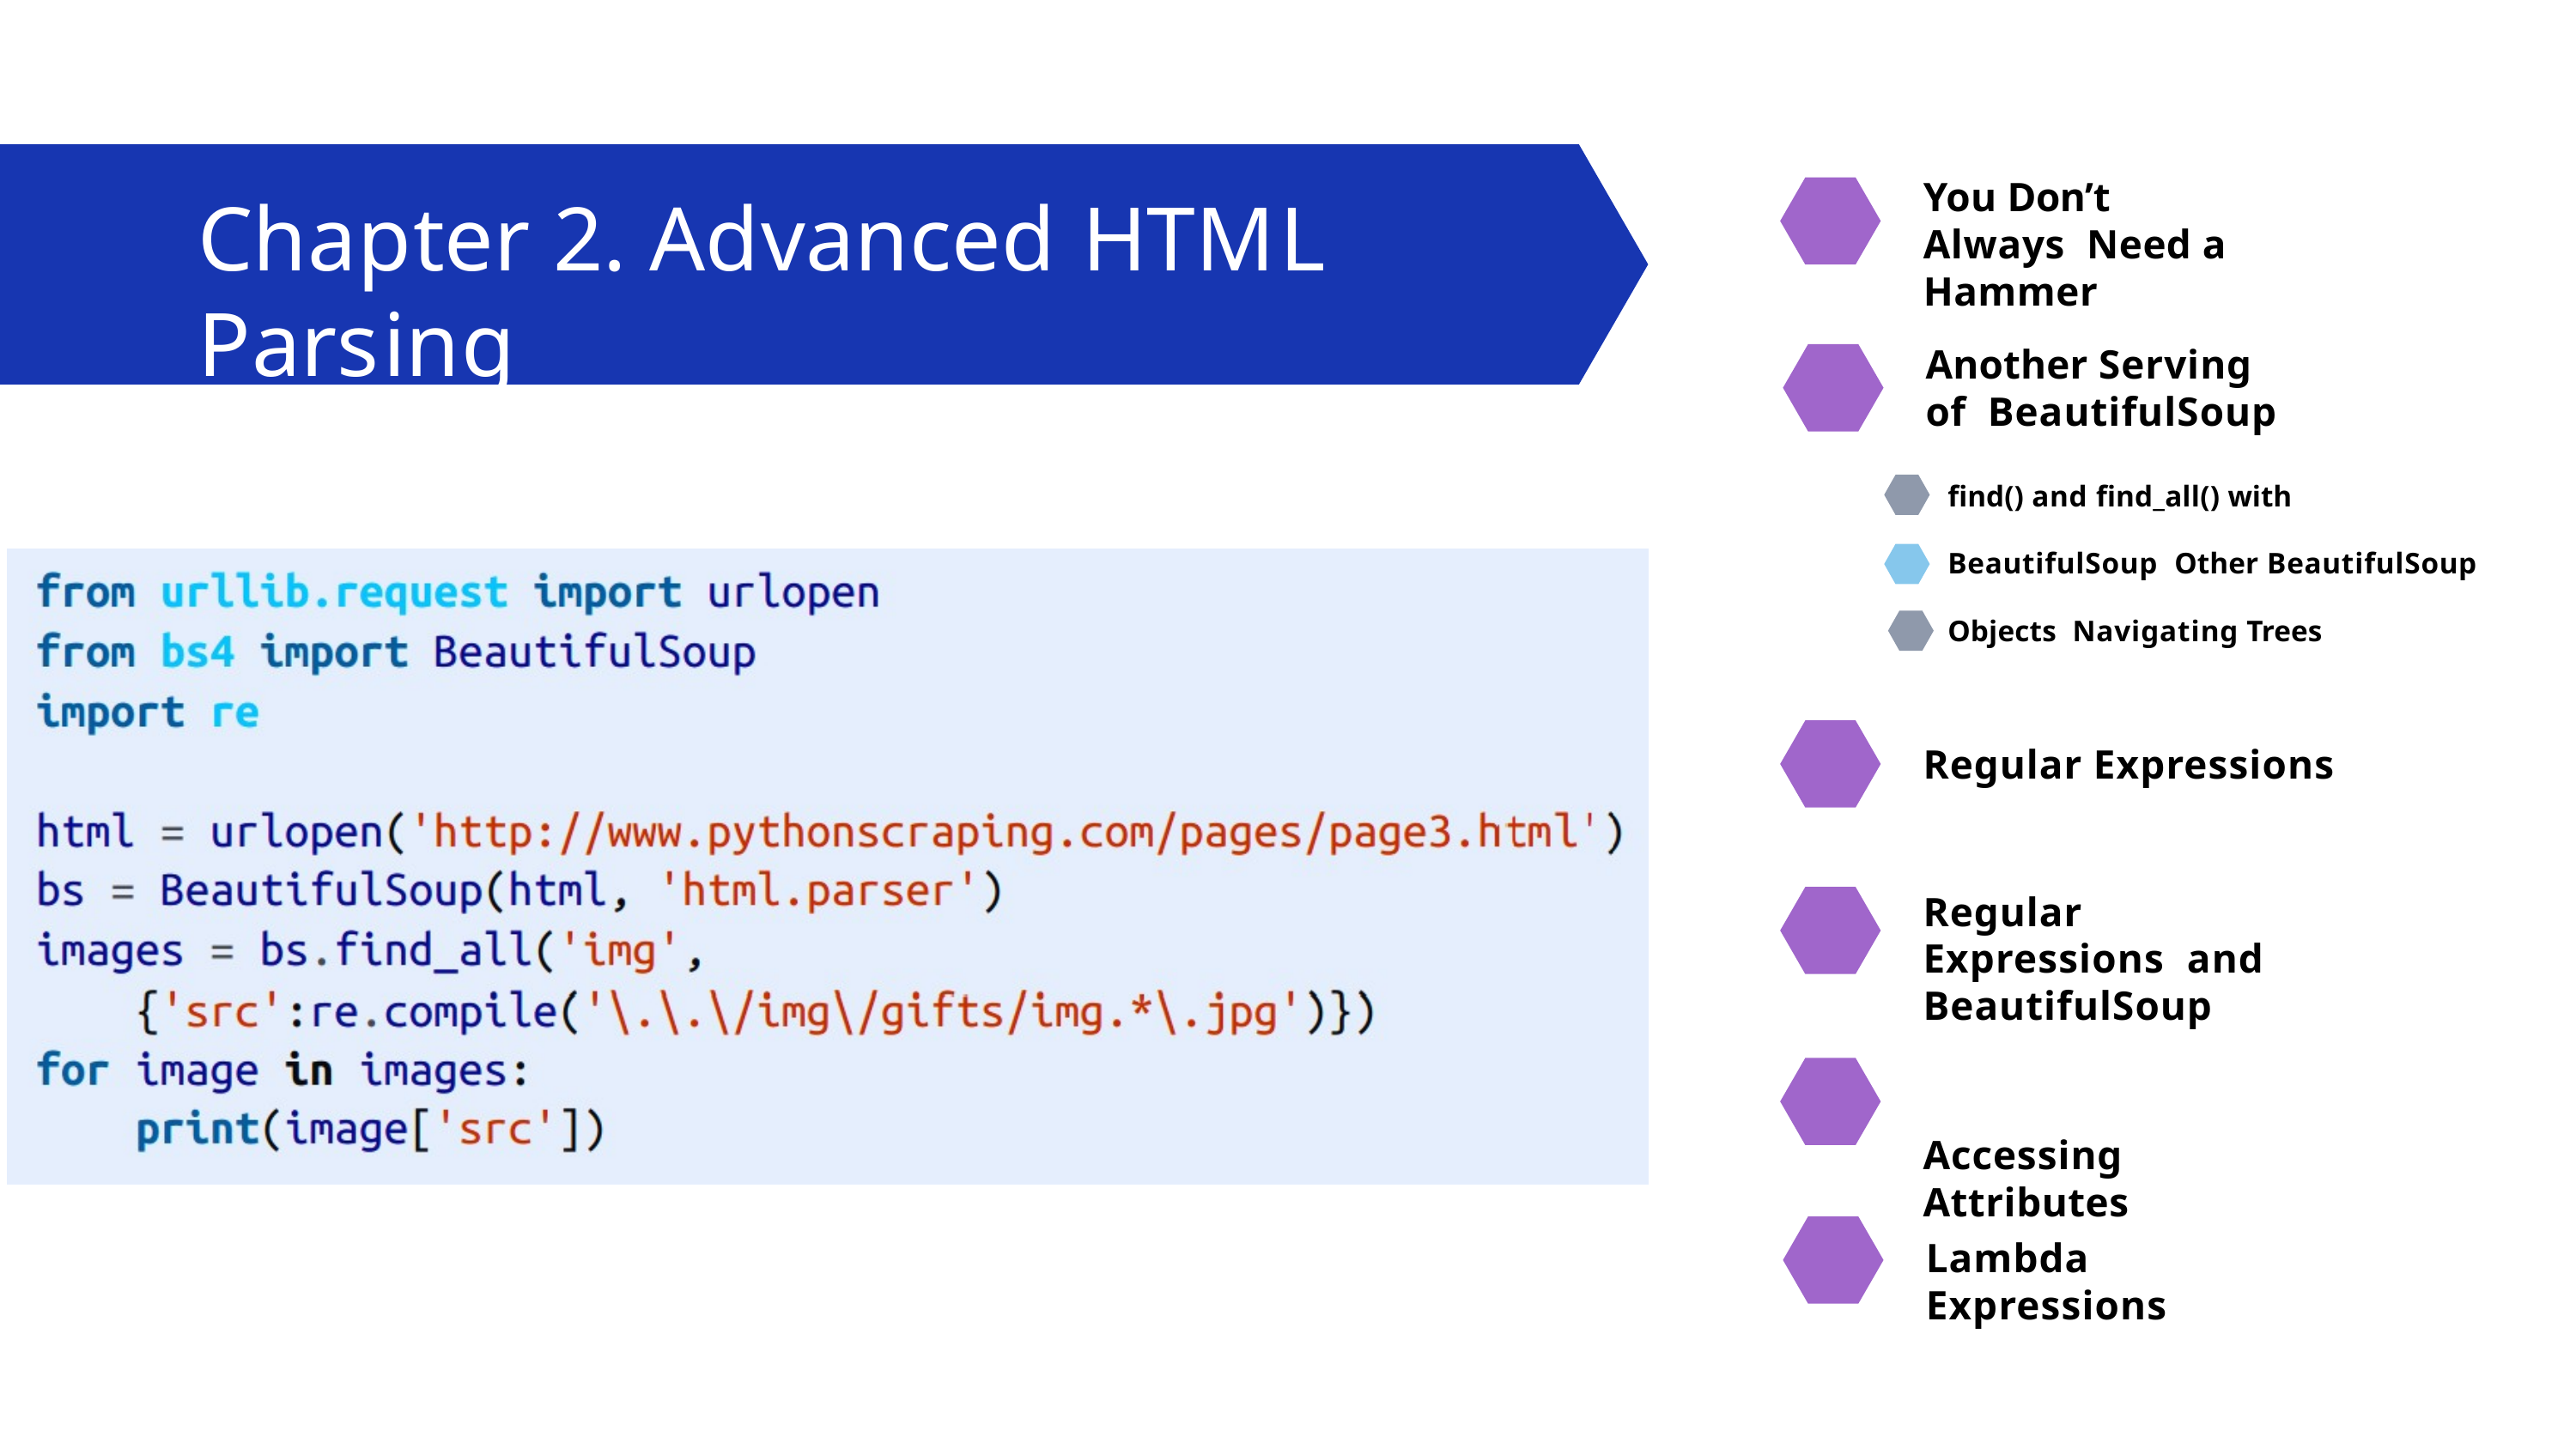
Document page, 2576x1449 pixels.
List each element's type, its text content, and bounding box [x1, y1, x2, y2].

text_box [1783, 343, 1884, 432]
text_box [1780, 177, 1881, 265]
picture [7, 548, 1649, 1185]
text_box [1780, 720, 1881, 808]
text_box [1884, 543, 1921, 585]
text_box Chapter 2. Advanced HTML Parsing [196, 181, 1521, 394]
text_box Lambda Expressions [1923, 1231, 2316, 1328]
text_box [0, 144, 1649, 385]
text_box [1884, 474, 1921, 515]
text_box [1780, 887, 1881, 974]
text_box [1887, 610, 1921, 652]
text_box [1780, 1058, 1881, 1145]
text_box [1783, 1216, 1884, 1304]
text_box Another Serving of BeautifulSoup find() and find_all() with BeautifulSoup Other BeautifulSoup Objects Navigating Trees Regular Expressions Regular Expressions and BeautifulSoup Accessing Attributes [1921, 336, 2492, 1225]
title You Don’t Always Need a Hammer [1921, 169, 2251, 336]
